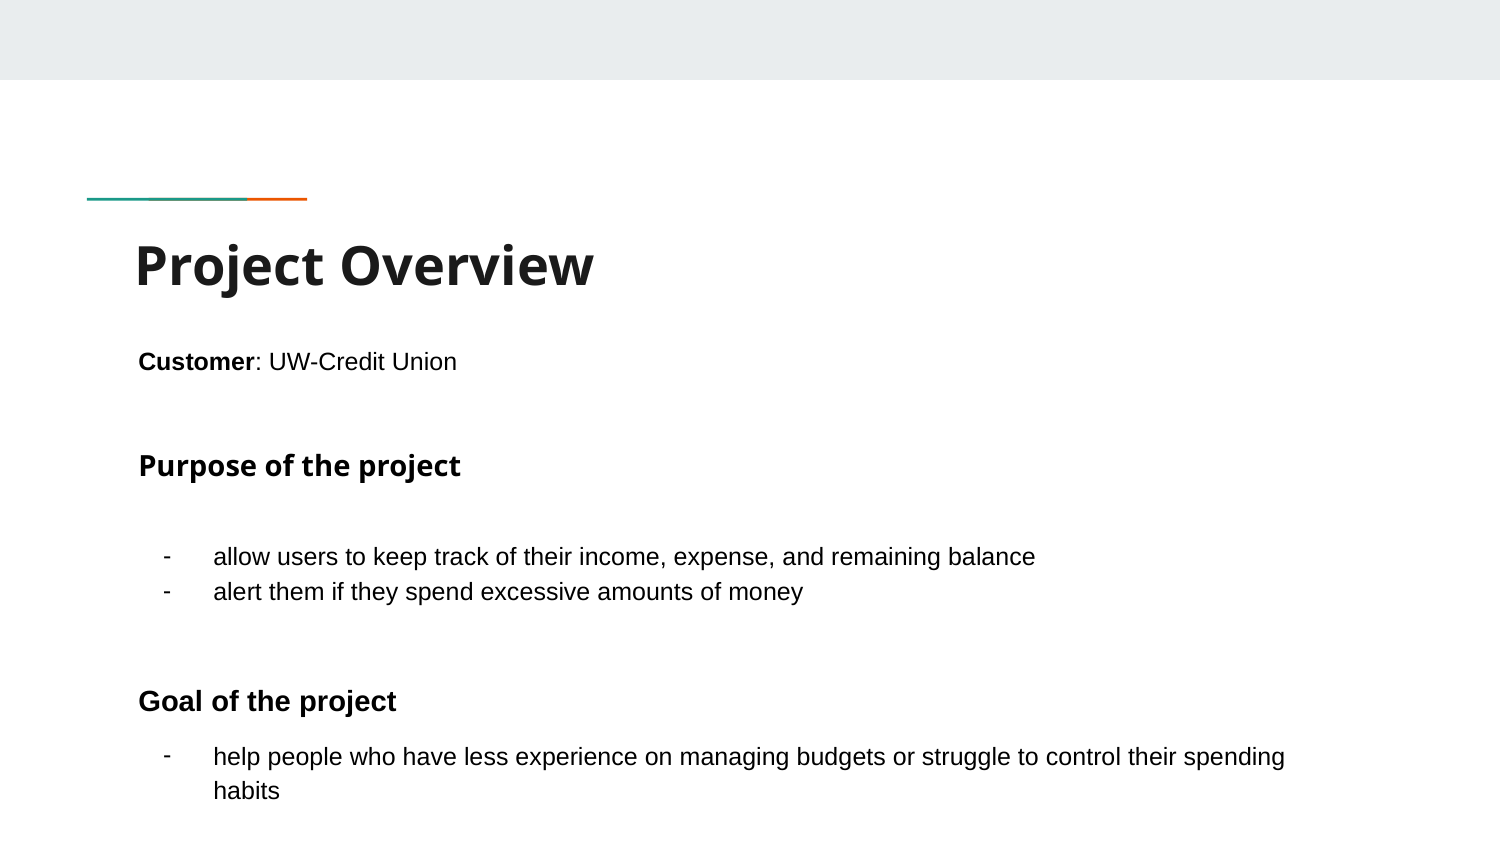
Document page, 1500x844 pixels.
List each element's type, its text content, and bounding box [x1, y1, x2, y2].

text_box Customer: UW-Credit Union Purpose of the project allow users to keep track of their income, expense, and remaining balance alert them if they spend excessive amounts of money Goal of the project help people who have less experience on managing budgets or struggle to control their spending habits [123, 326, 1377, 766]
title Project Overview [119, 216, 1381, 305]
